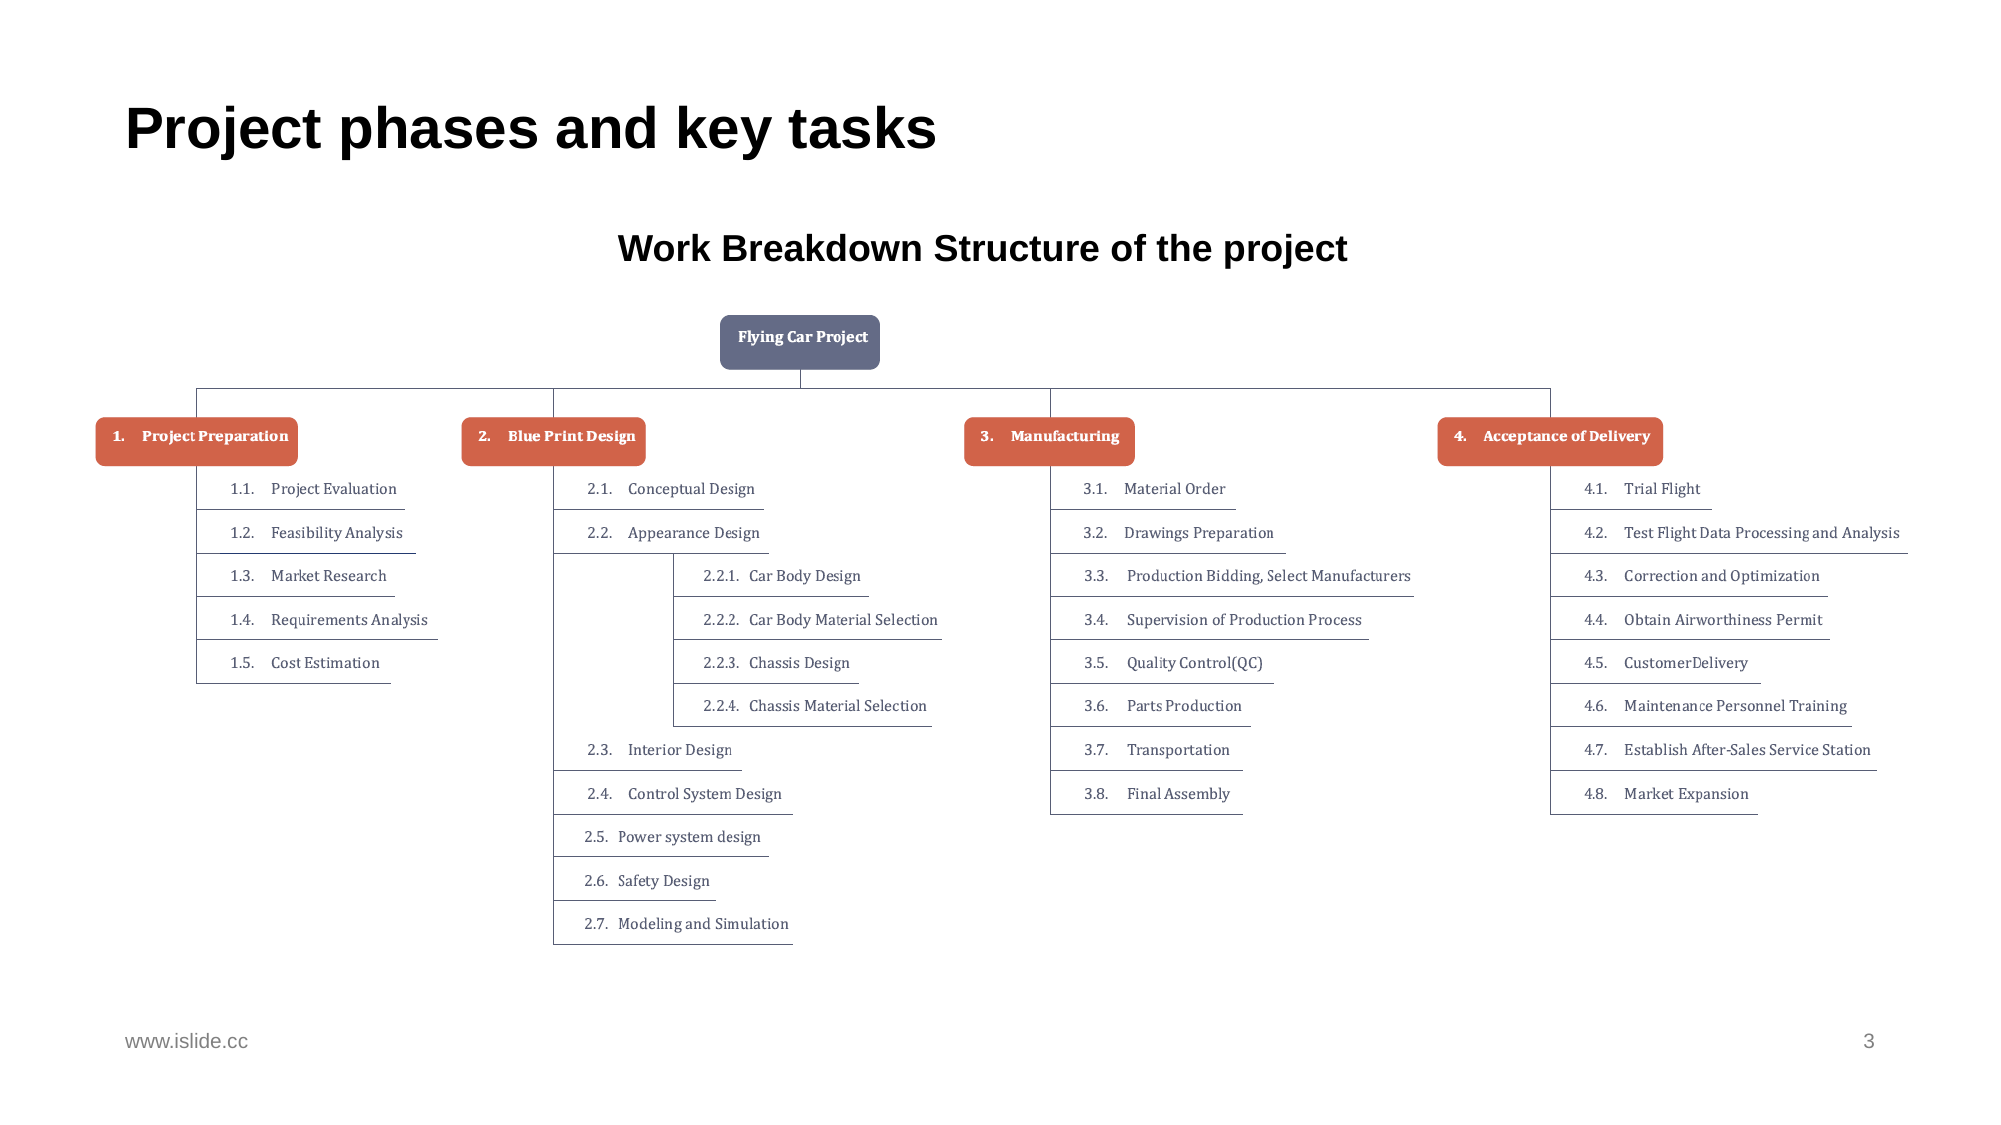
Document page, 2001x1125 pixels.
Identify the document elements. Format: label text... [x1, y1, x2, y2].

picture [84, 304, 1916, 952]
text_box Work Breakdown Structure of the project [603, 216, 1397, 277]
slide_number 3 [1412, 1022, 1890, 1057]
title Project phases and key tasks [109, 0, 1890, 169]
footer www.islide.cc [109, 1022, 790, 1057]
